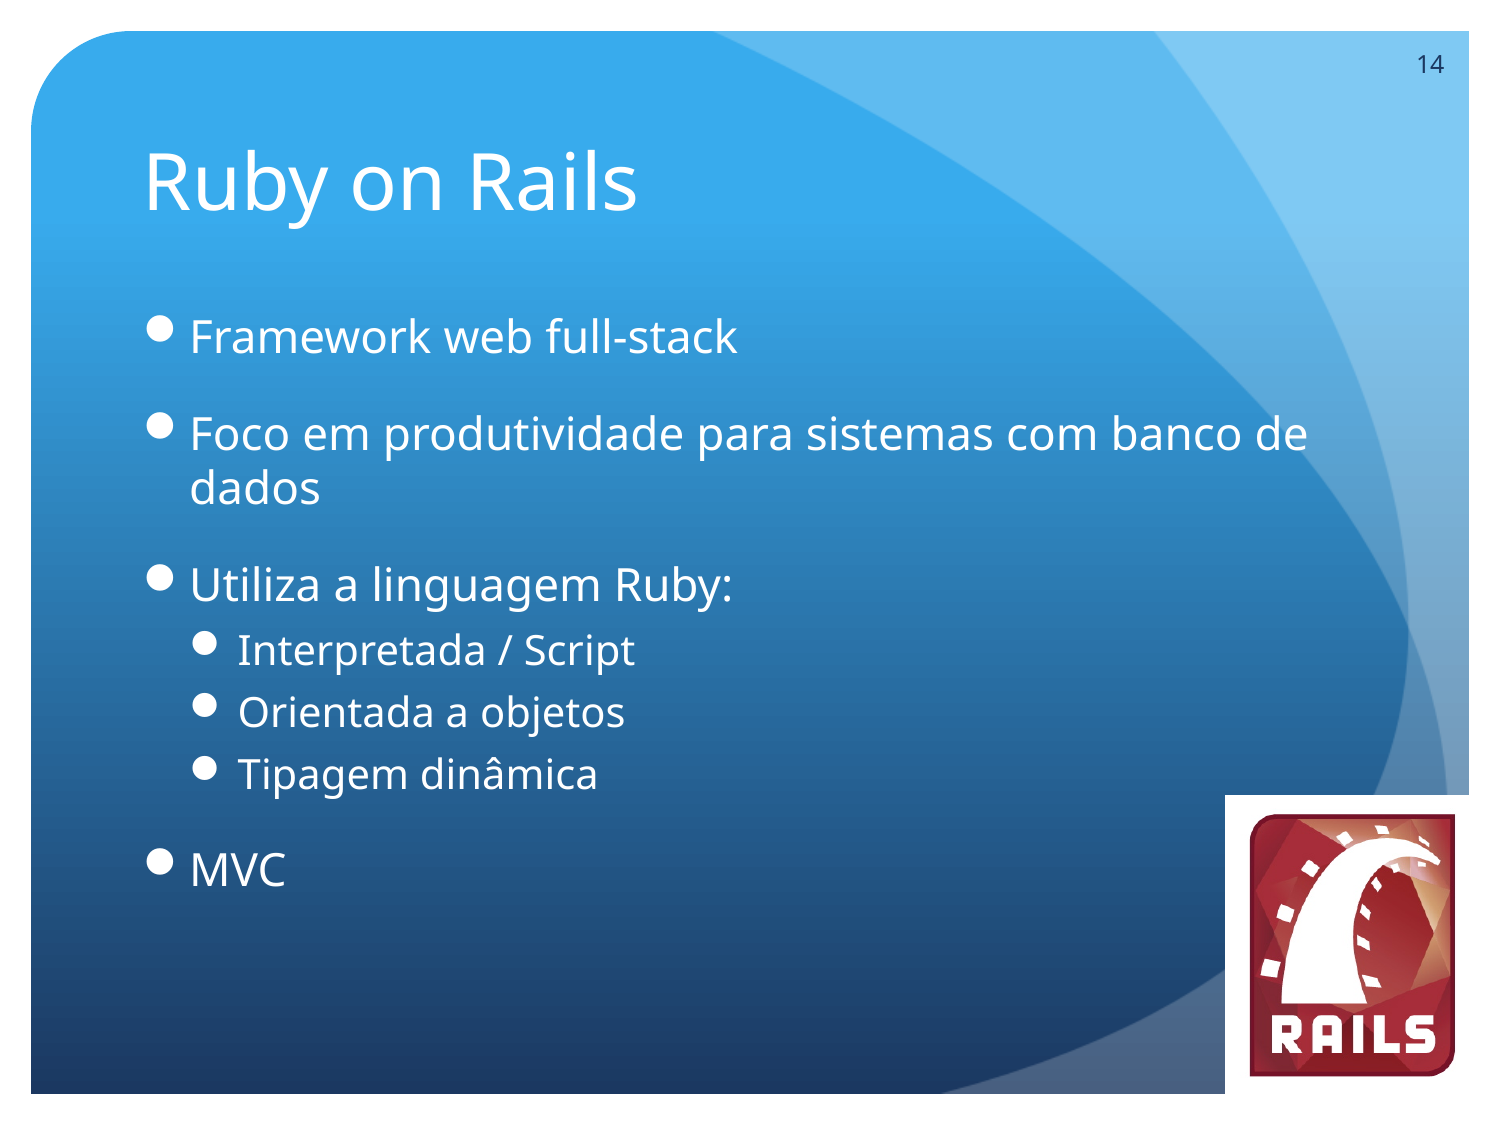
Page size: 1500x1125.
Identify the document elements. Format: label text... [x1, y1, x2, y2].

title Ruby on Rails [127, 62, 1372, 234]
slide_number 13 [1378, 36, 1460, 96]
list Framework web full-stack Foco em produtividade para sistemas com banco de dados Utiliza a linguagem Ruby: Interpretada / Script Orientada a objetos Tipagem dinâmica MVC [127, 299, 1372, 991]
picture [24, 30, 1478, 1097]
